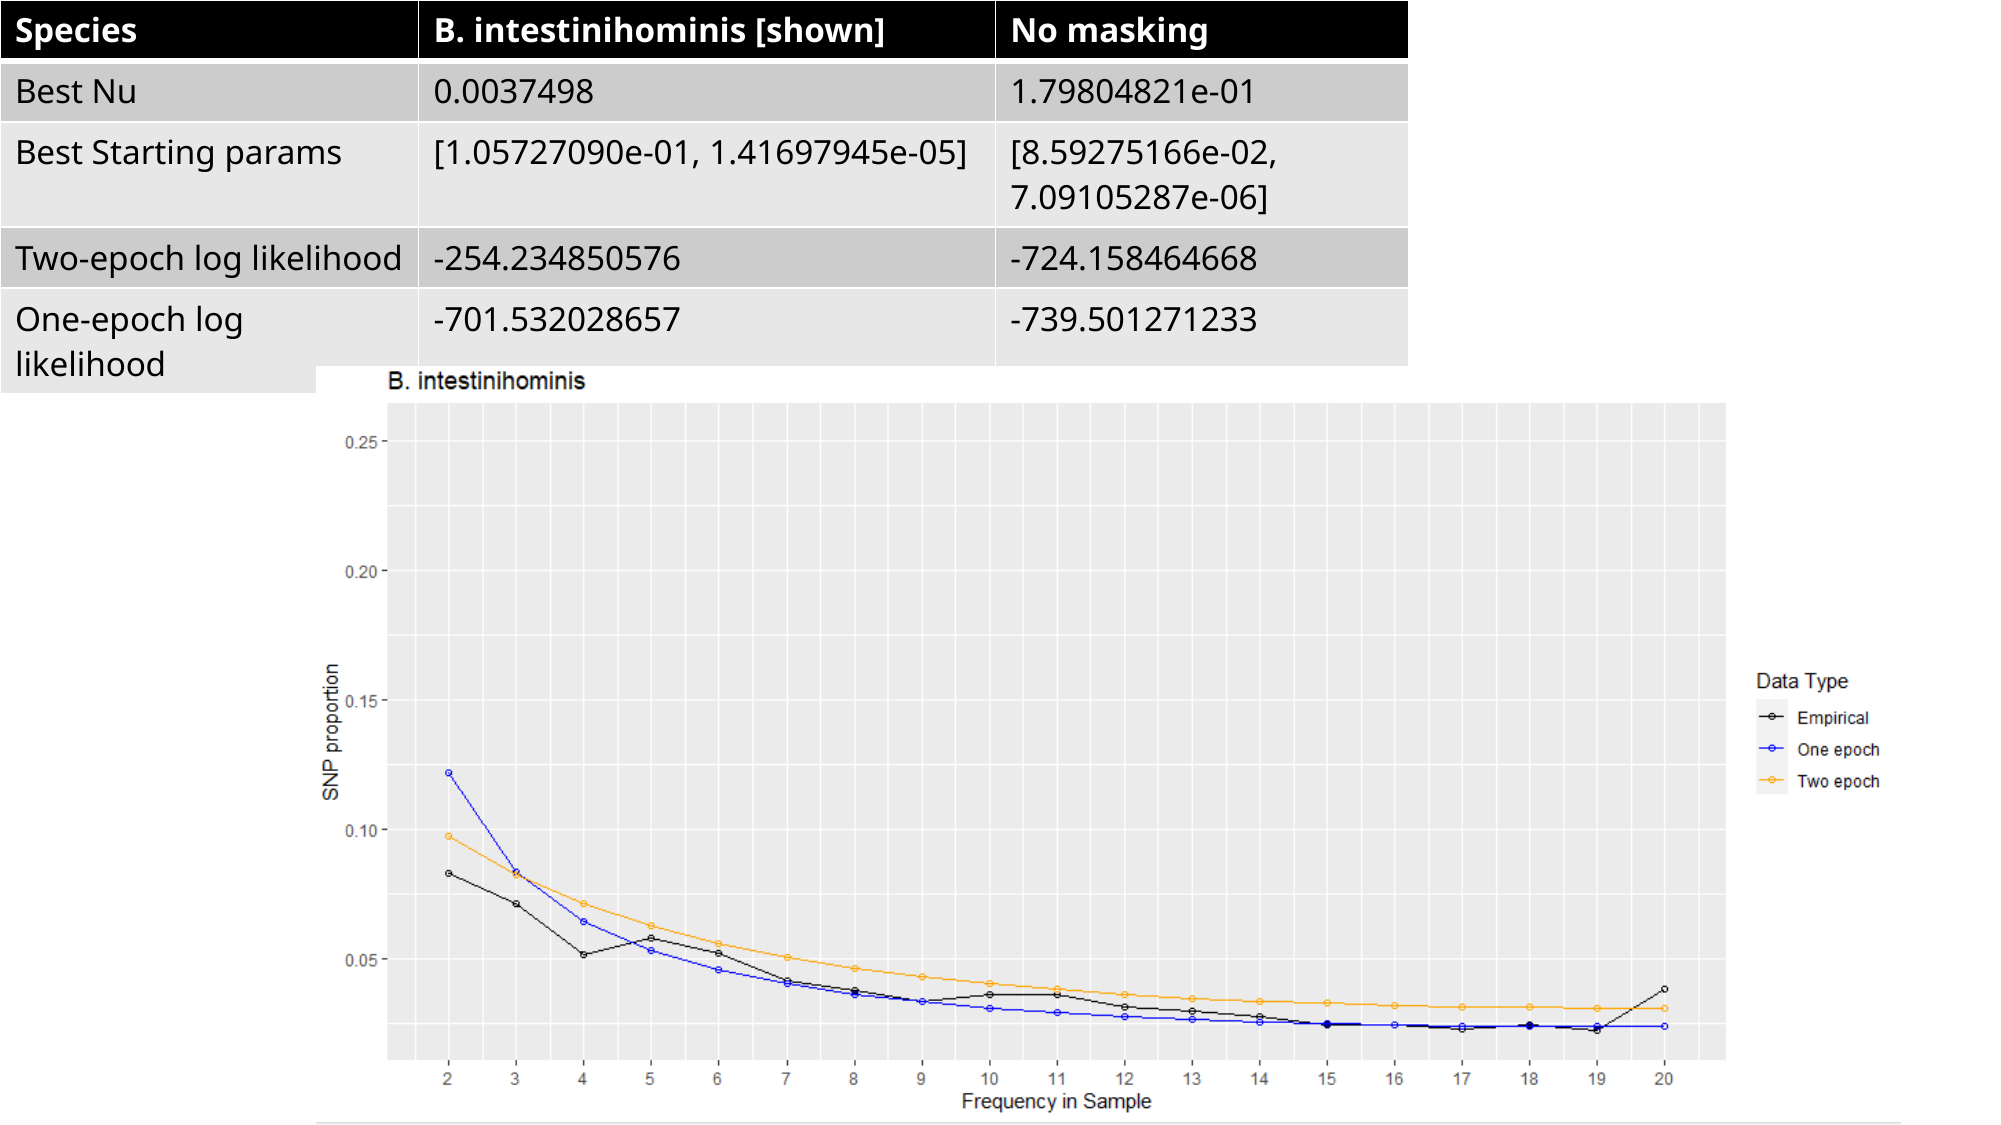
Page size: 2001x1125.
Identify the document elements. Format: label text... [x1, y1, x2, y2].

table_cell -254.234850576 [419, 228, 995, 287]
table_cell [1.05727090e-01, 1.41697945e-05] [419, 123, 995, 226]
table_cell 1.79804821e-01 [996, 64, 1408, 121]
table_cell Best Nu [1, 64, 418, 121]
table_cell -724.158464668 [996, 228, 1408, 287]
table_cell One-epoch log likelihood [1, 289, 418, 393]
table_cell [8.59275166e-02, 7.09105287e-06] [996, 123, 1408, 226]
table_cell -739.501271233 [996, 289, 1408, 366]
table_cell Two-epoch log likelihood [1, 228, 418, 287]
picture [316, 366, 1901, 1125]
table_cell Best Starting params [1, 123, 418, 226]
table_header B. intestinihominis [shown] [419, 1, 995, 58]
table_header No masking [996, 1, 1408, 58]
table_header Species [1, 1, 418, 58]
table_cell -701.532028657 [419, 289, 995, 366]
table_cell 0.0037498 [419, 64, 995, 121]
